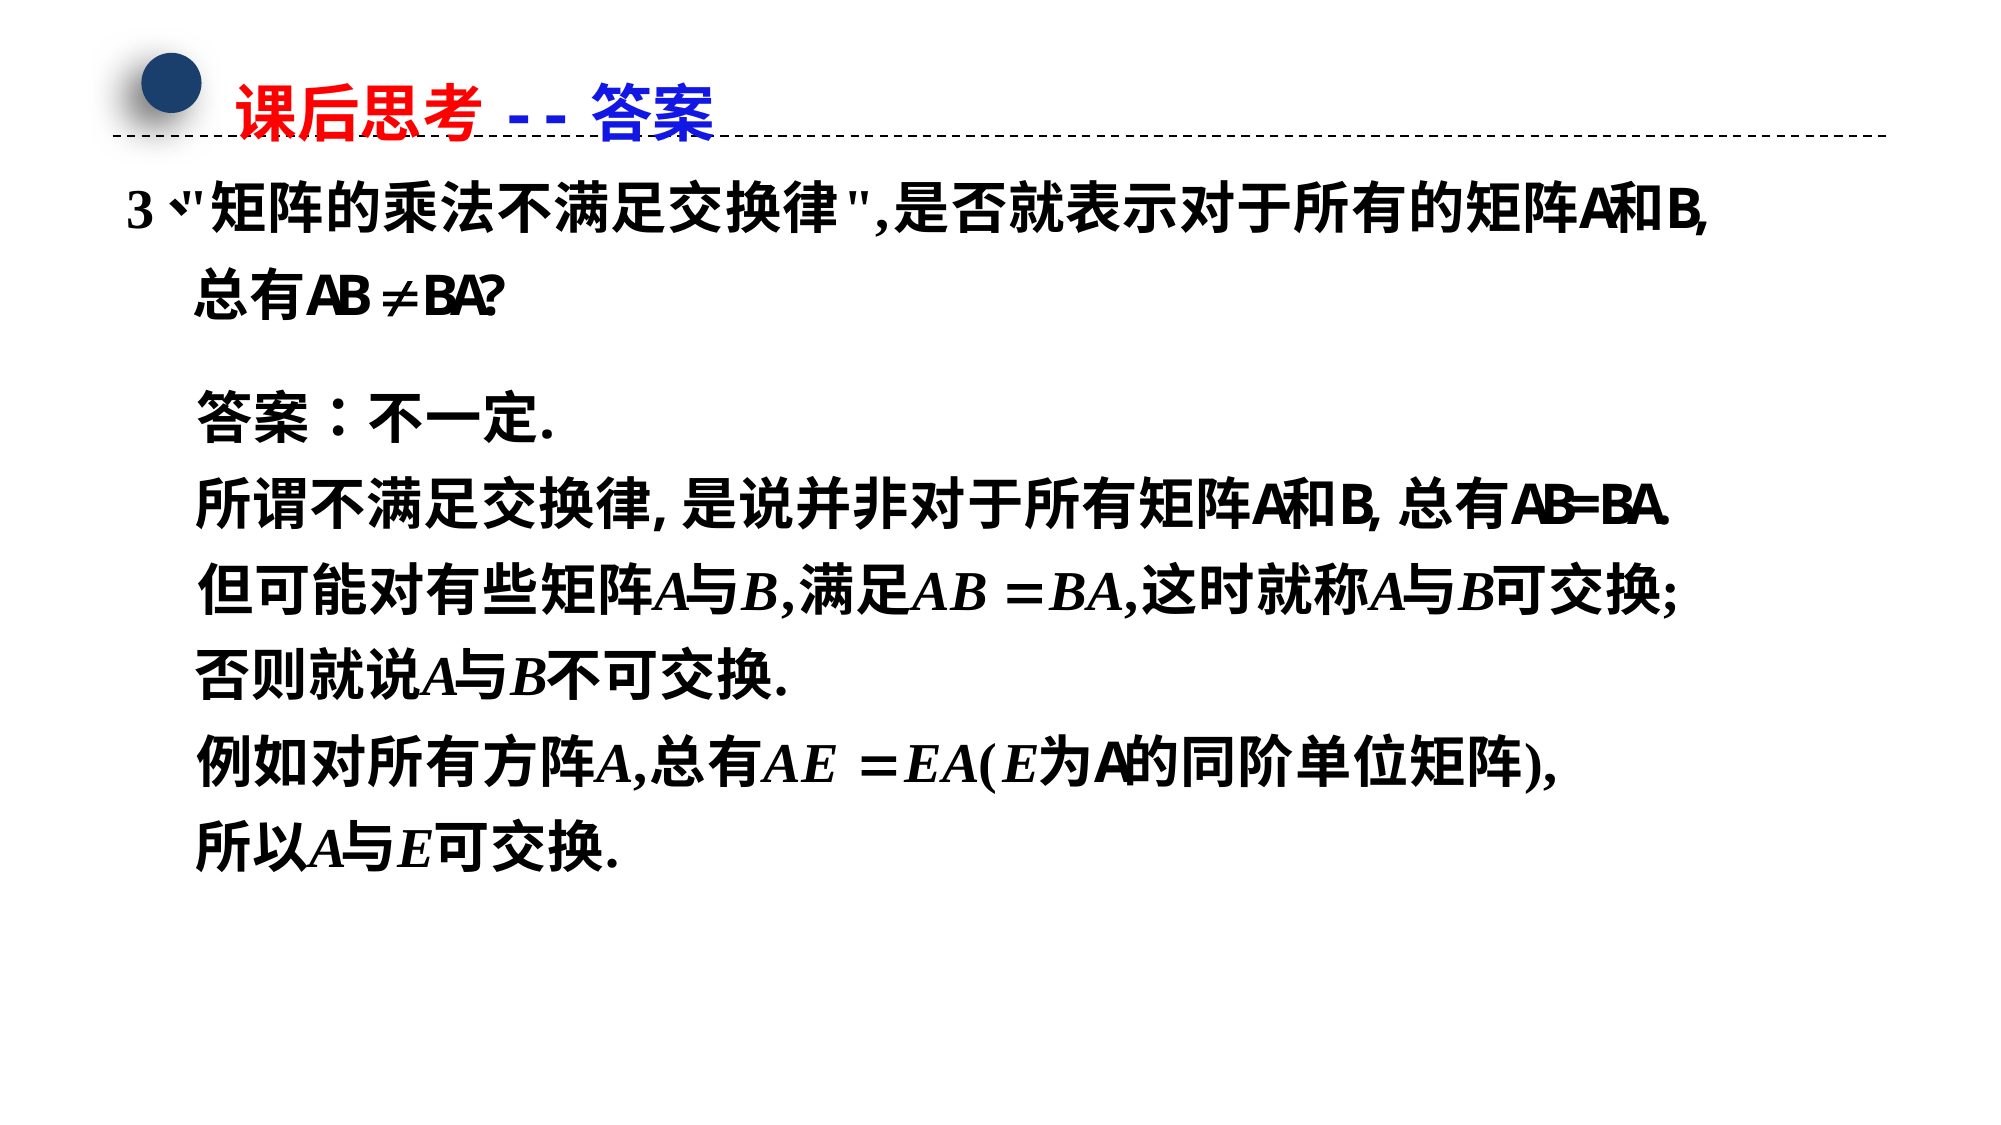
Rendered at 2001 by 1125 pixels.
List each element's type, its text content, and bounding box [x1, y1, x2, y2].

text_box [117, 171, 1722, 341]
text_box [189, 381, 1685, 884]
text_box [140, 51, 203, 115]
text_box 课后思考--答案 [220, 29, 1307, 136]
text_box 课后思考--答案 [220, 137, 1307, 149]
